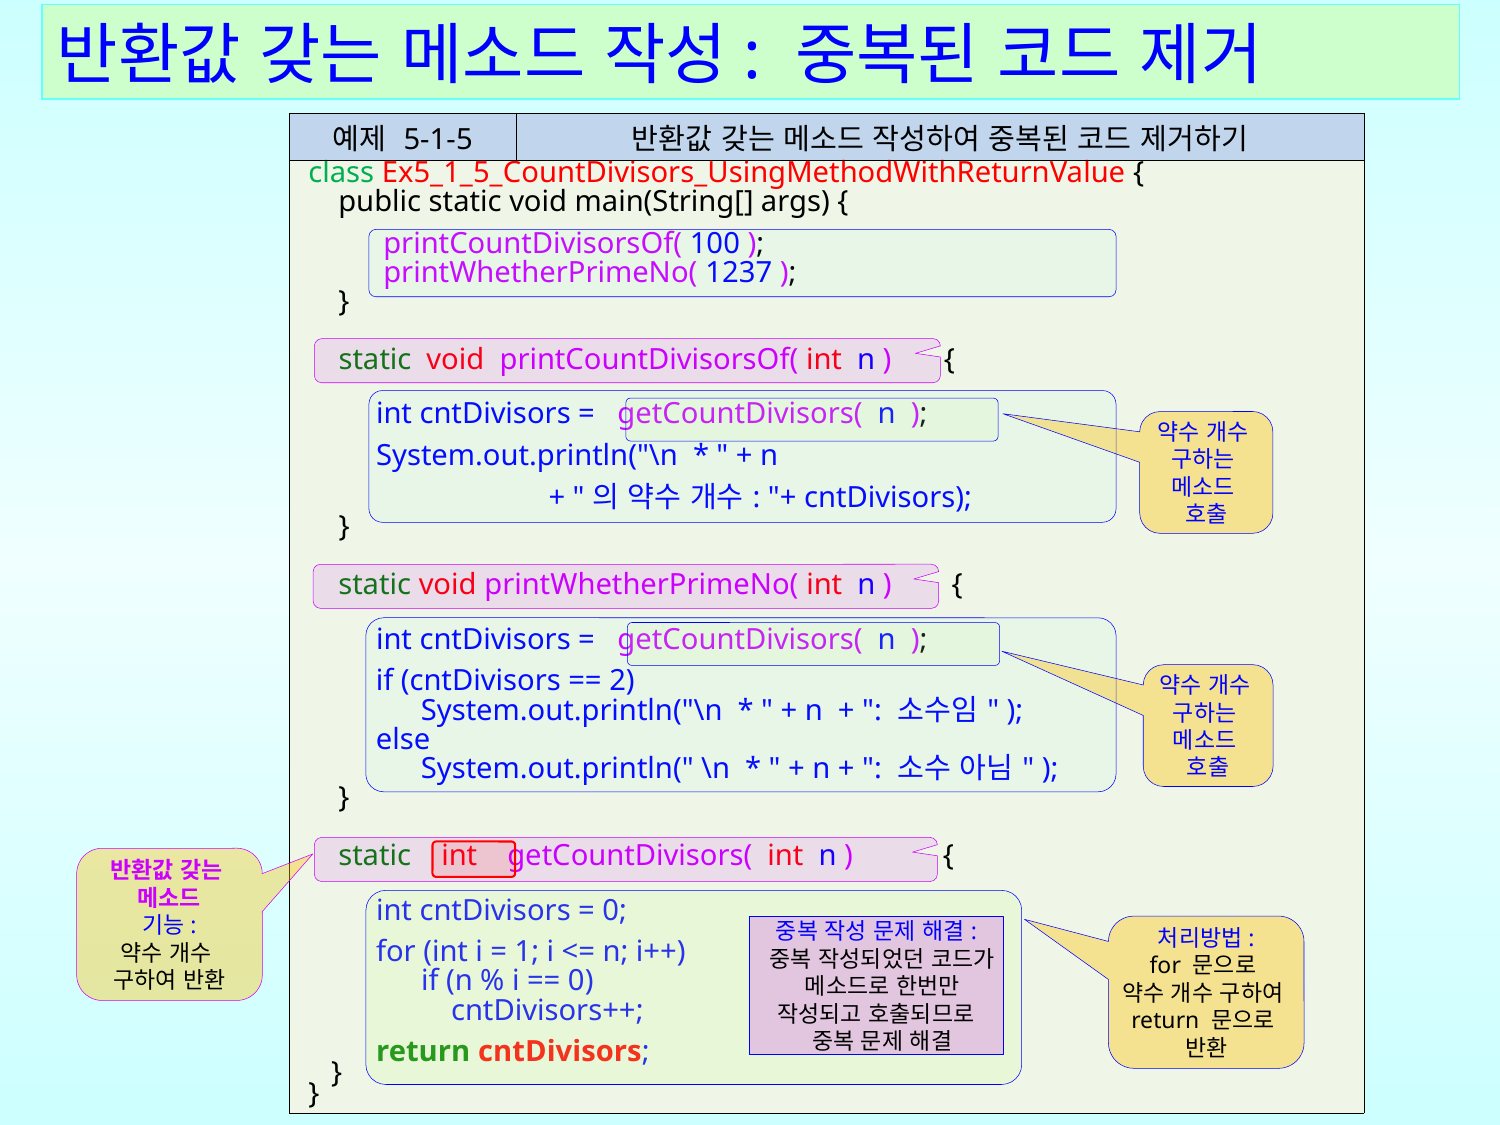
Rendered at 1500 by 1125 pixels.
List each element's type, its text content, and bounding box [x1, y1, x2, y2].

text_box 처리방법: for 문으로 약수 개수 구하여 return 문으로 반환 [1024, 916, 1305, 1069]
table_header 반환값 갖는 메소드 작성하여 중복된 코드 제거하기 [517, 114, 1364, 160]
text_box [363, 888, 1024, 1087]
text_box [625, 620, 1002, 668]
text_box [623, 395, 1001, 444]
text_box [430, 839, 518, 880]
text_box [313, 564, 939, 609]
text_box [314, 837, 938, 882]
text_box 약수 개수 구하는 메소드 호출 [1002, 411, 1273, 534]
table_cell class Ex5_1_5_CountDivisors_UsingMethodWithReturnValue { public static void main(String[] args) { printCountDivisorsOf( 100 ); printWhetherPrimeNo( 1237 ); } static void printCountDivisorsOf( int n ) { int cntDivisors = getCountDivisors( n ); System.out.println("\n * " + n + "의 약수 개수: "+ cntDivisors); } static void printWhetherPrimeNo( int n ) { int cntDivisors = getCountDivisors( n ); if (cntDivisors == 2) System.out.println("\n * " + n + ": 소수임" ); else System.out.println(" \n * " + n + ": 소수 아님" ); } static int getCountDivisors( int n ) { int cntDivisors = 0; for (int i = 1; i <= n; i++) if (n % i == 0) cntDivisors++; return cntDivisors; } } [290, 161, 1364, 1113]
text_box [366, 227, 1119, 299]
text_box 반환값 갖는 메소드 기능: 약수 개수 구하여 반환 [76, 848, 313, 1001]
text_box 반환값 갖는 메소드 작성: 중복된 코드 제거 [41, 4, 1460, 99]
table_header 예제 5-1-5 [290, 114, 516, 160]
text_box 약수 개수 구하는 메소드 호출 [1001, 651, 1274, 787]
text_box [366, 388, 1119, 525]
text_box 중복 작성 문제 해결: 중복 작성되었던 코드가 메소드로 한번만 작성되고 호출되므로 중복 문제 해결 [748, 914, 1005, 1057]
text_box [314, 338, 941, 383]
text_box [363, 615, 1119, 794]
